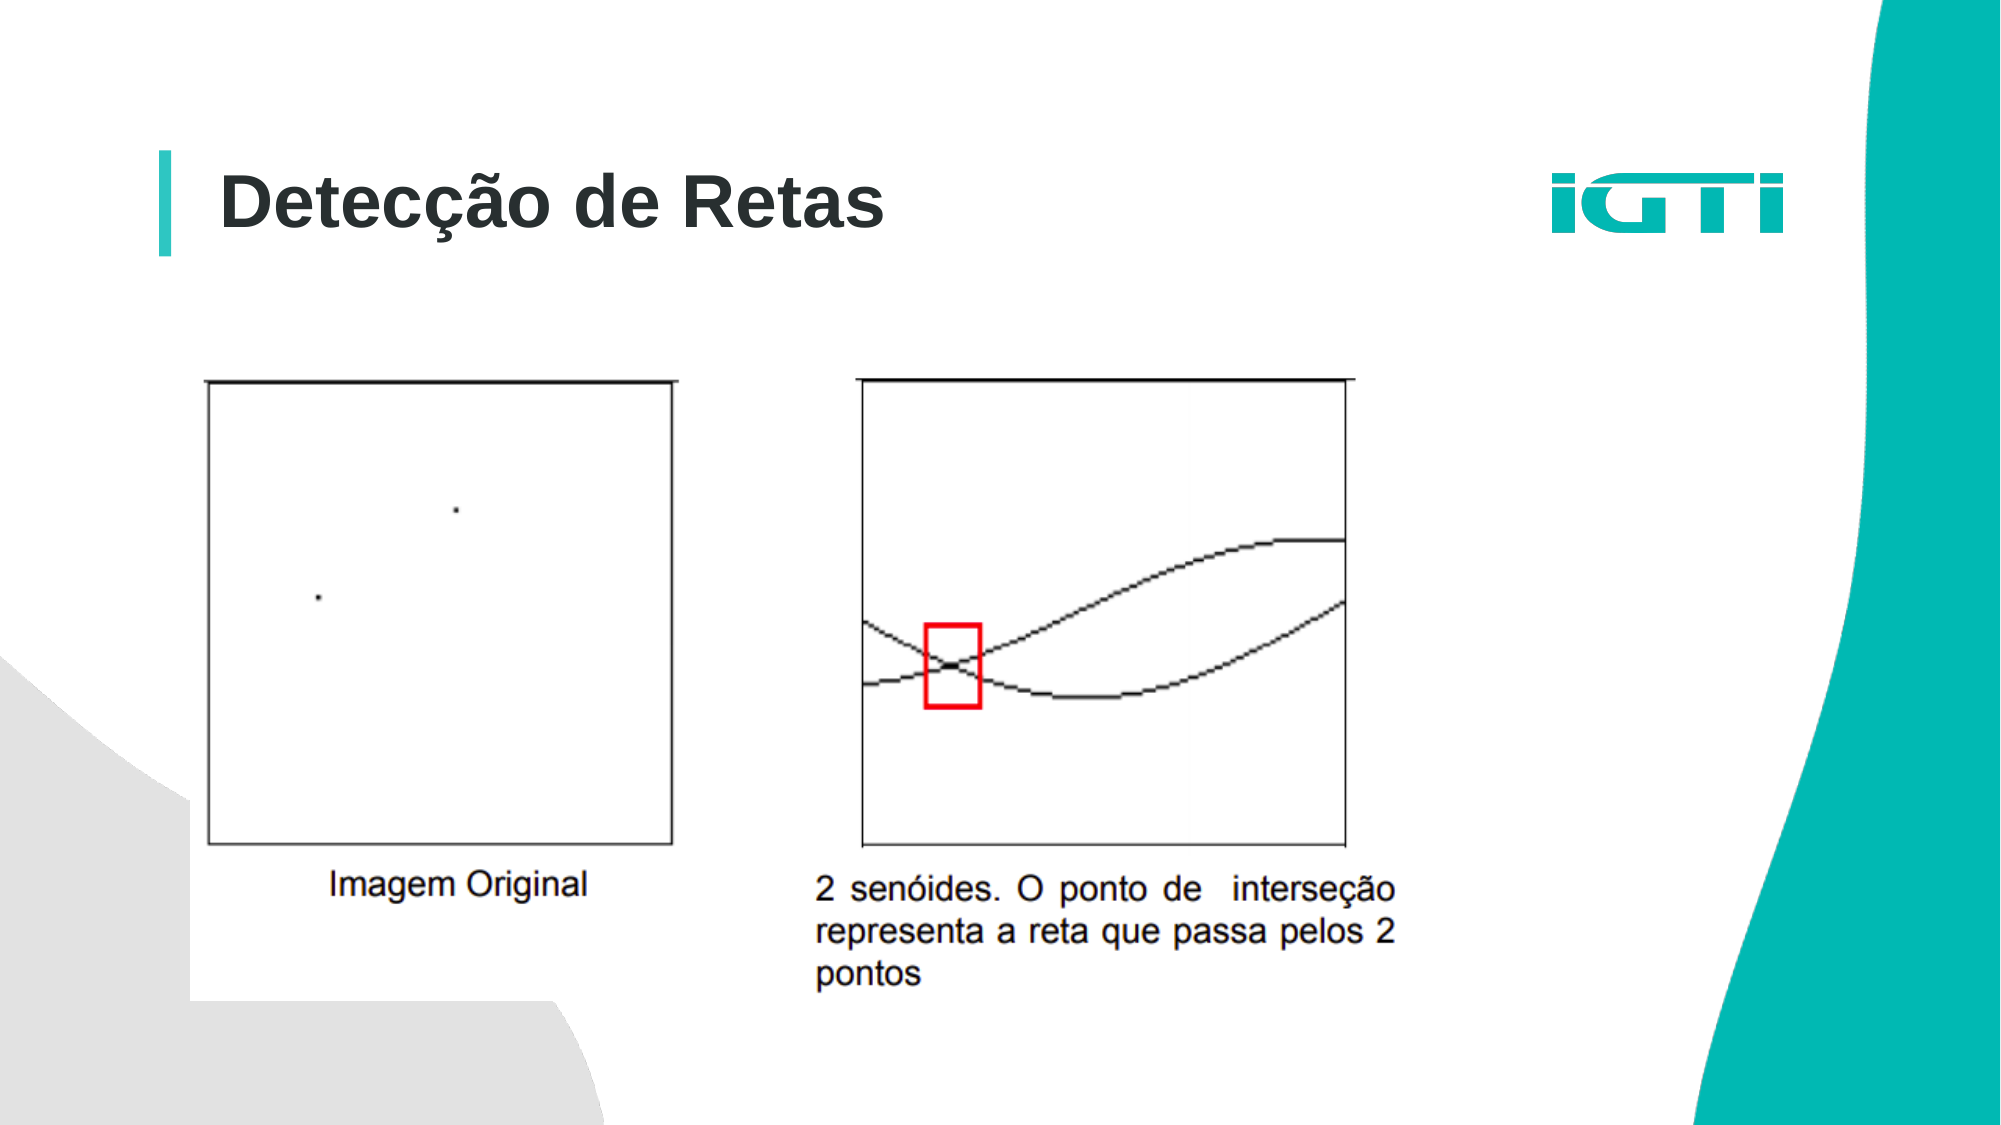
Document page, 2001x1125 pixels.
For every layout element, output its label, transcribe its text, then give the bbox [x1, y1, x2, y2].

picture [0, 341, 1435, 1125]
list Detecção de Retas [204, 144, 963, 263]
picture [1593, 0, 2001, 1125]
picture [1552, 173, 1783, 233]
